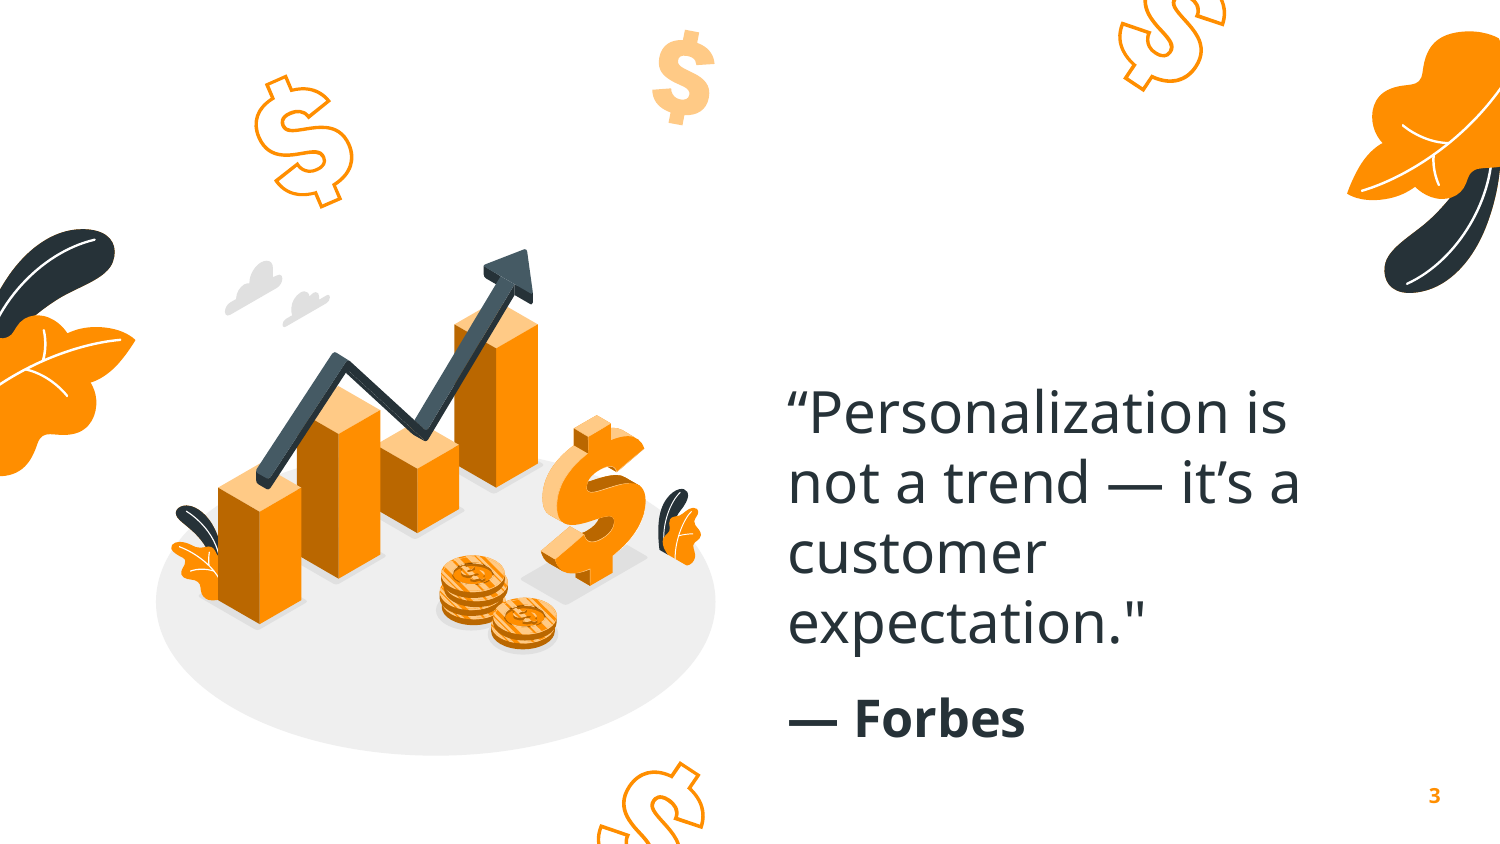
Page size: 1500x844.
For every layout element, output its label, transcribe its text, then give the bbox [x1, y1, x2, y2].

title — Forbes [772, 671, 1382, 756]
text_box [155, 249, 716, 756]
slide_number ‹#› [1389, 764, 1480, 830]
text_box [652, 29, 715, 126]
text_box [254, 74, 354, 209]
subtitle “Personalization is not a trend — it’s a customer expectation." [772, 212, 1382, 671]
